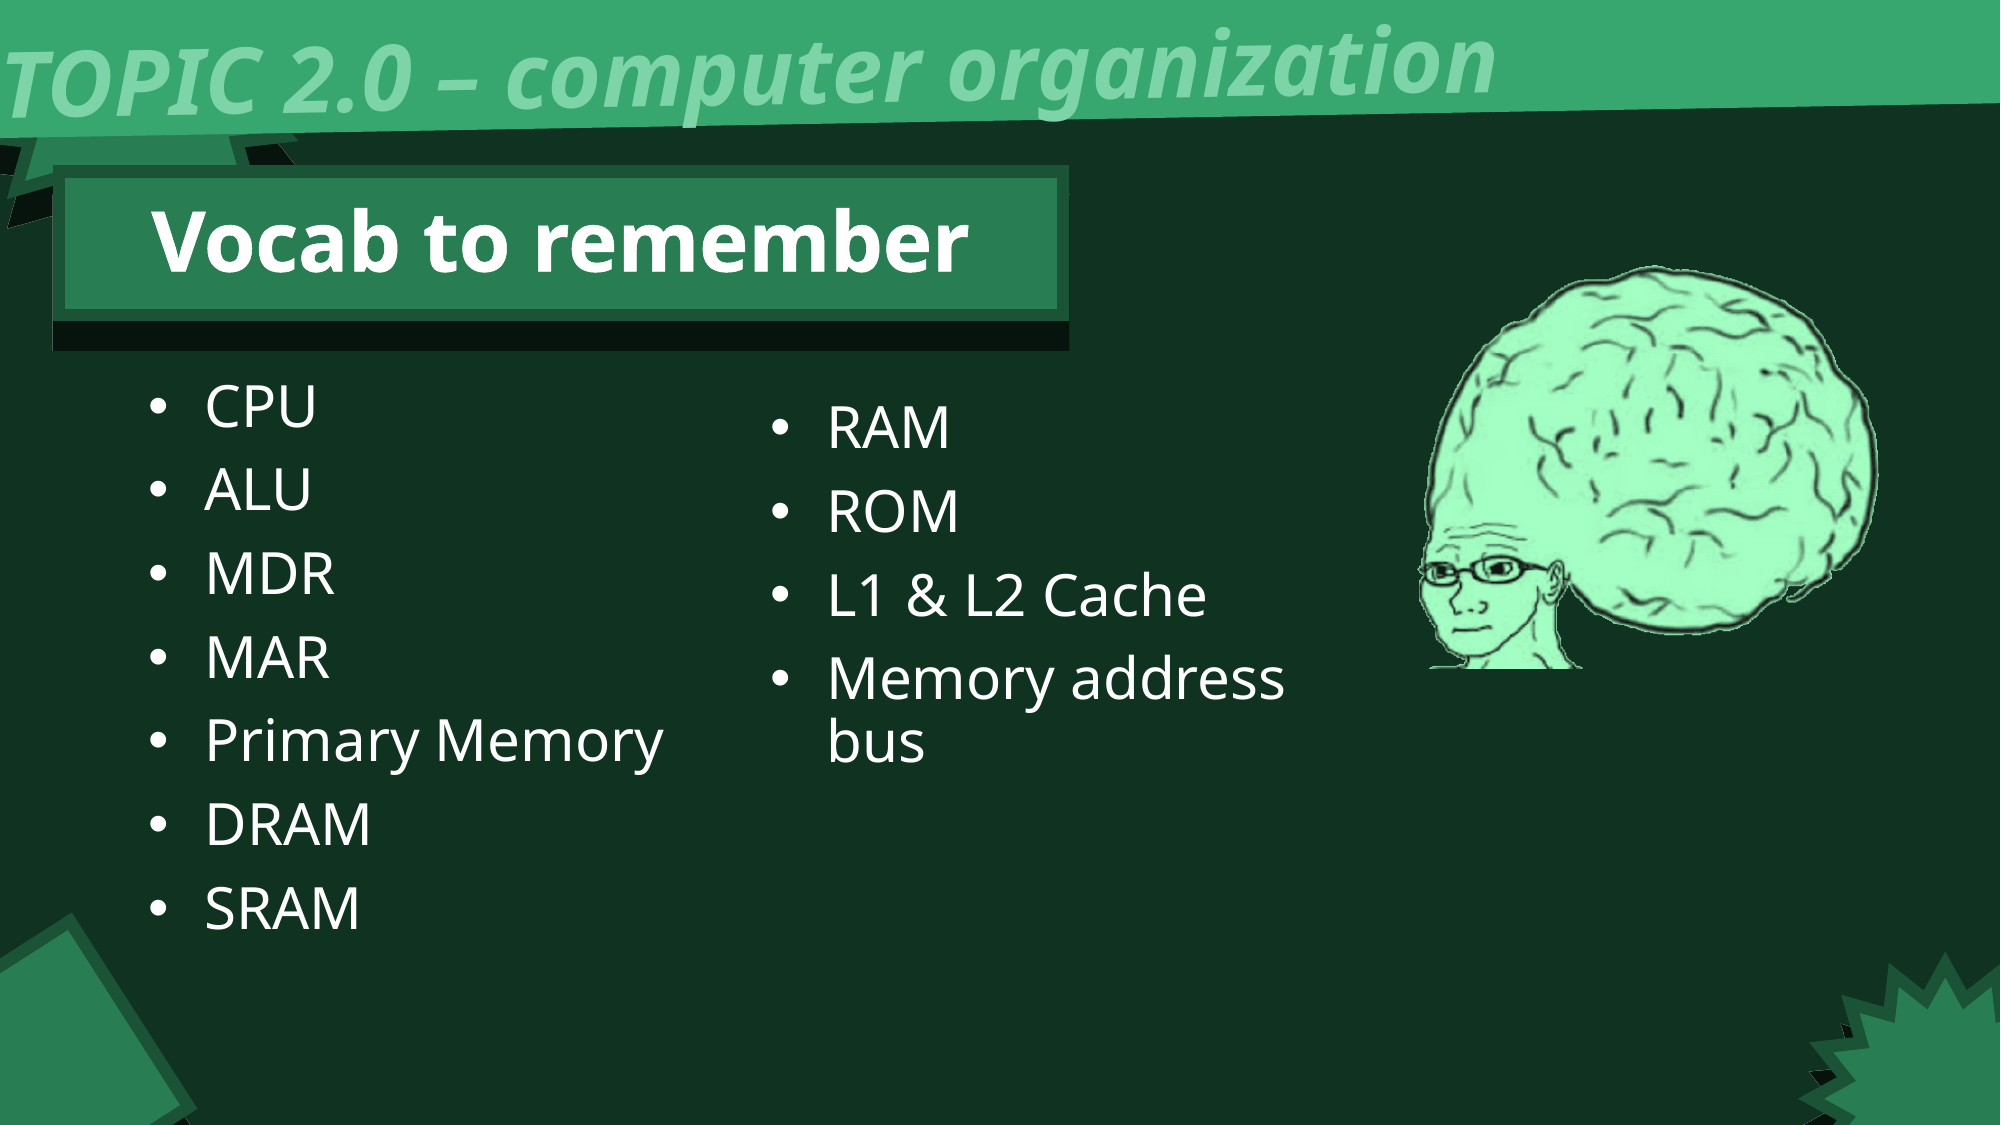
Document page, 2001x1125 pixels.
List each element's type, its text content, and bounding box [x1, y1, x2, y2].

subtitle CPU ALU MDR MAR Primary Memory DRAM SRAM [133, 500, 697, 1078]
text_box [0, 0, 2000, 126]
text_box RAM ROM L1 & L2 Cache Memory address bus [755, 391, 1319, 1099]
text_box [58, 170, 1064, 500]
picture [1416, 235, 1879, 698]
text_box [1807, 961, 2000, 1125]
text_box [0, 919, 192, 1125]
text_box [0, 134, 290, 193]
